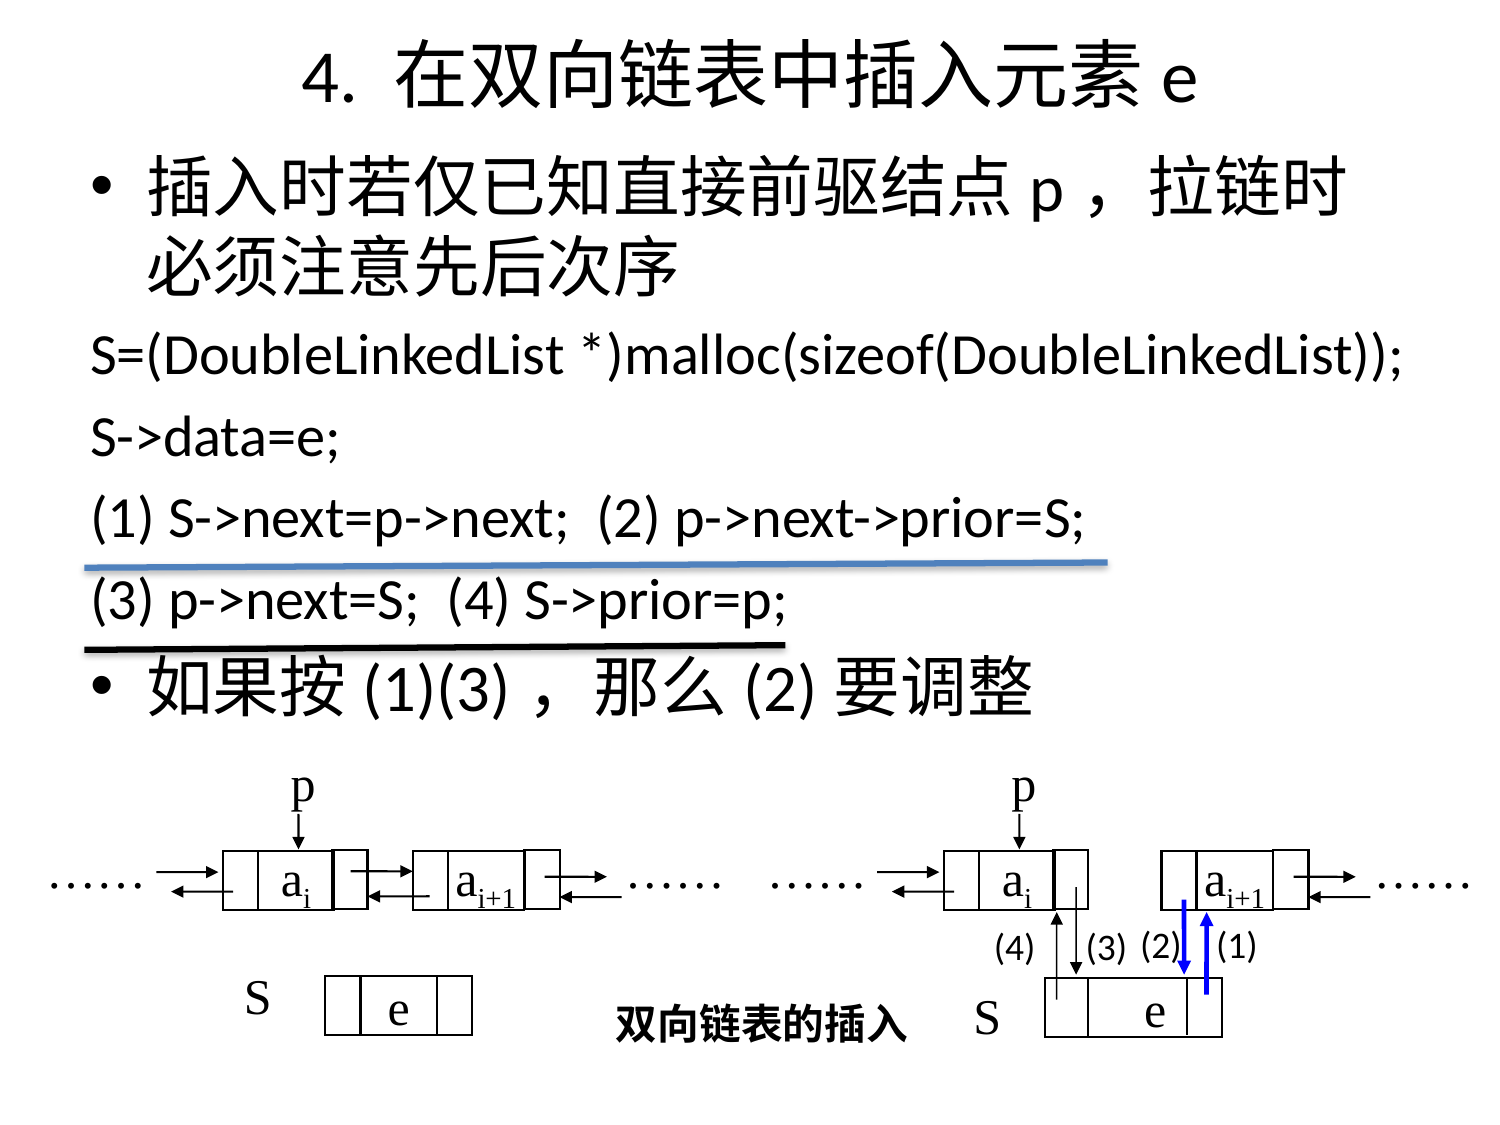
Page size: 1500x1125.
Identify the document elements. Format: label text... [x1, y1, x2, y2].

text_box [891, 885, 938, 898]
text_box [228, 970, 473, 1036]
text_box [1188, 977, 1223, 1039]
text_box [950, 977, 1186, 1039]
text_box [84, 562, 1108, 568]
text_box (4) [979, 919, 1053, 976]
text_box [943, 849, 1089, 911]
text_box 双向链表的插入 [525, 999, 950, 1046]
text_box …… [1365, 839, 1483, 899]
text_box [1161, 849, 1309, 911]
text_box (1) [1201, 919, 1273, 974]
text_box [877, 865, 938, 879]
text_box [994, 751, 1054, 848]
text_box [1314, 890, 1365, 904]
text_box (3) [1070, 915, 1145, 976]
text_box [1053, 919, 1063, 976]
text_box …… [758, 839, 876, 899]
title 4. 在双向链表中插入元素e [75, 8, 1425, 137]
text_box [1314, 870, 1356, 883]
text_box (2) [1125, 913, 1199, 974]
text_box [84, 644, 786, 651]
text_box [37, 751, 734, 911]
list 插入时若仅已知直接前驱结点p，拉链时必须注意先后次序 S=(DoubleLinkedList *)malloc(sizeof(DoubleLinkedList)); S->data=e; (1) S->next=p->next; (2) p->next->prior=S; (3) p->next=S; (4) S->prior=p; 如果按(1)(3)，那么(2)要调整 [75, 137, 1425, 764]
